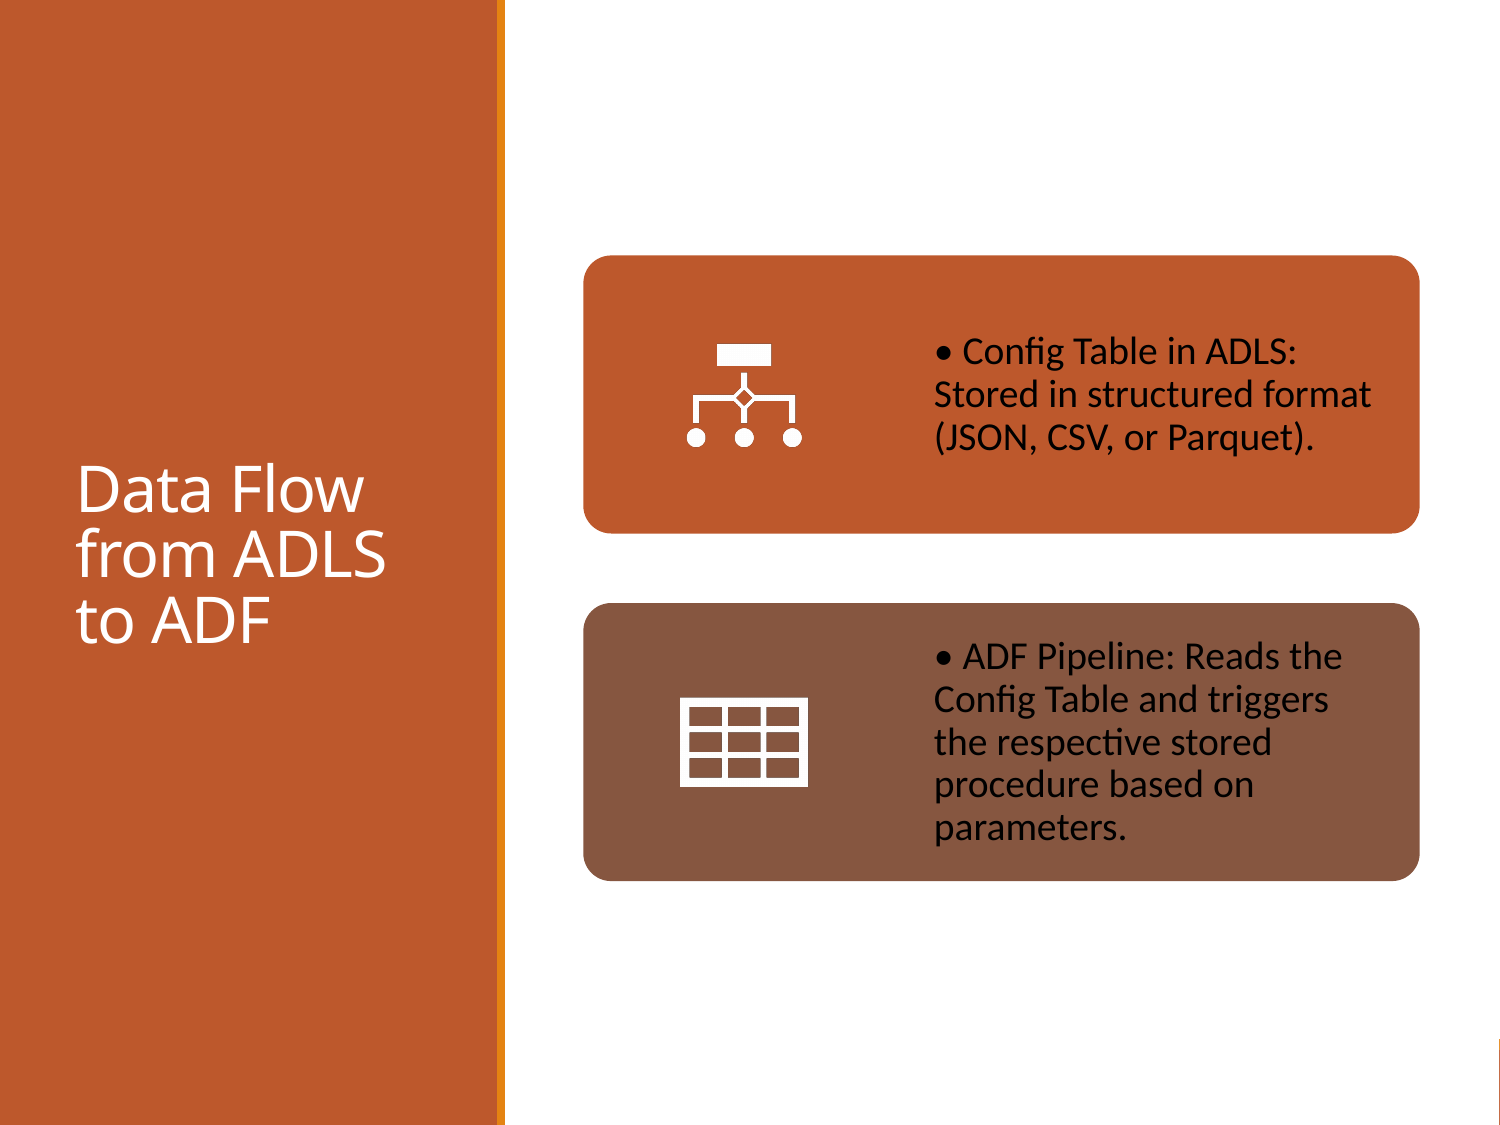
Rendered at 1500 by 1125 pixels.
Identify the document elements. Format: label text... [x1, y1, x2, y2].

title Data Flow from ADLS to ADF [60, 84, 441, 1032]
text_box [0, 0, 496, 1125]
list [582, 104, 1421, 1033]
text_box [506, 0, 1500, 1125]
text_box [496, 0, 506, 1125]
